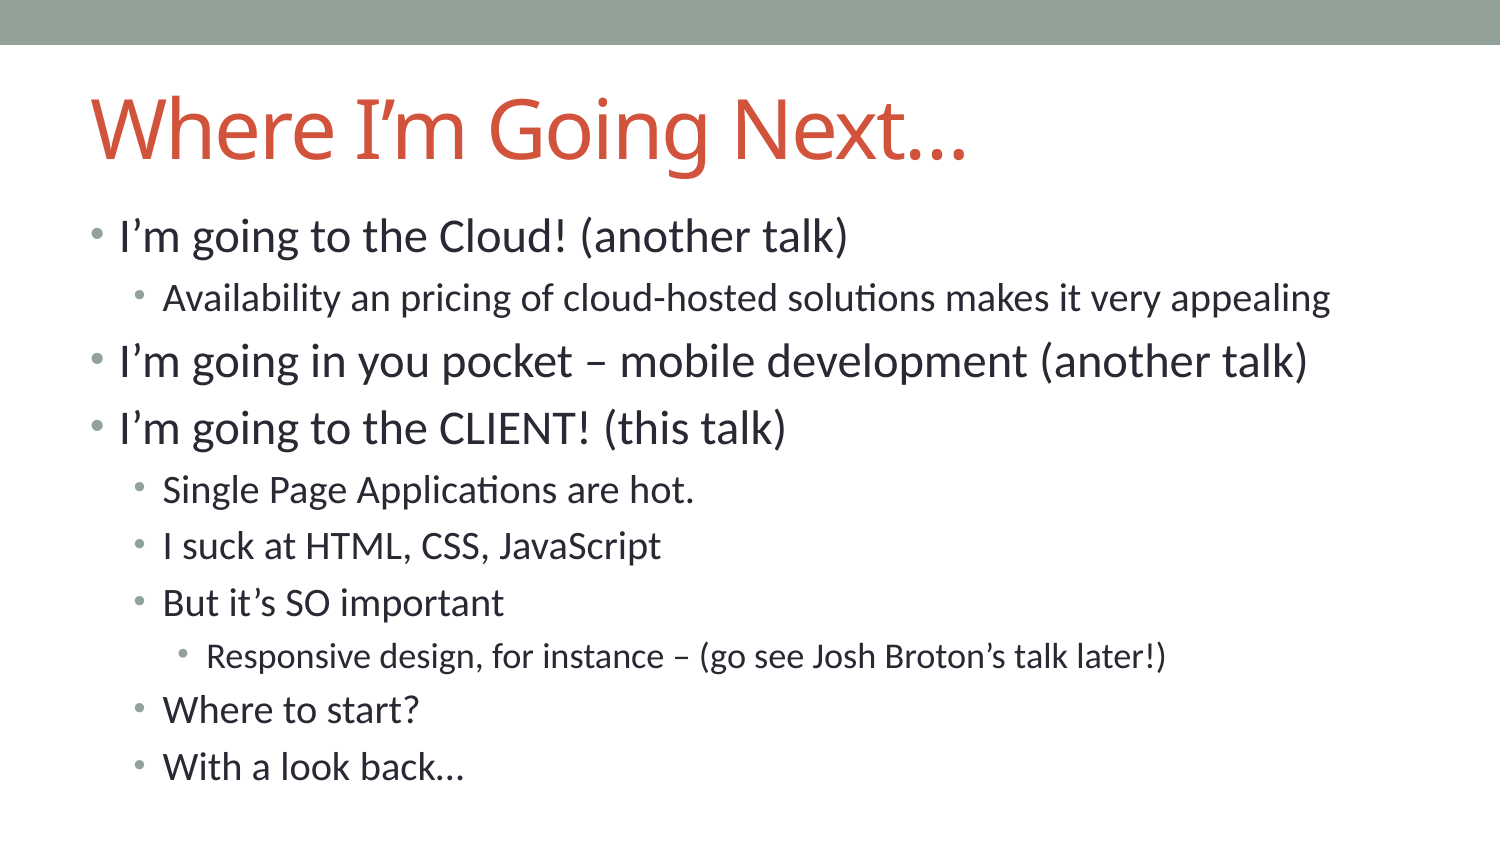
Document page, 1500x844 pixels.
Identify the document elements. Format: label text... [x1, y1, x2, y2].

title Where I’m Going Next… [75, 65, 1425, 188]
list I’m going to the Cloud! (another talk) Availability an pricing of cloud-hosted solutions makes it very appealing I’m going in you pocket – mobile development (another talk) I’m going to the CLIENT! (this talk) Single Page Applications are hot. I suck at HTML, CSS, JavaScript But it’s SO important Responsive design, for instance – (go see Josh Broton’s talk later!) Where to start? With a look back… [75, 196, 1425, 797]
